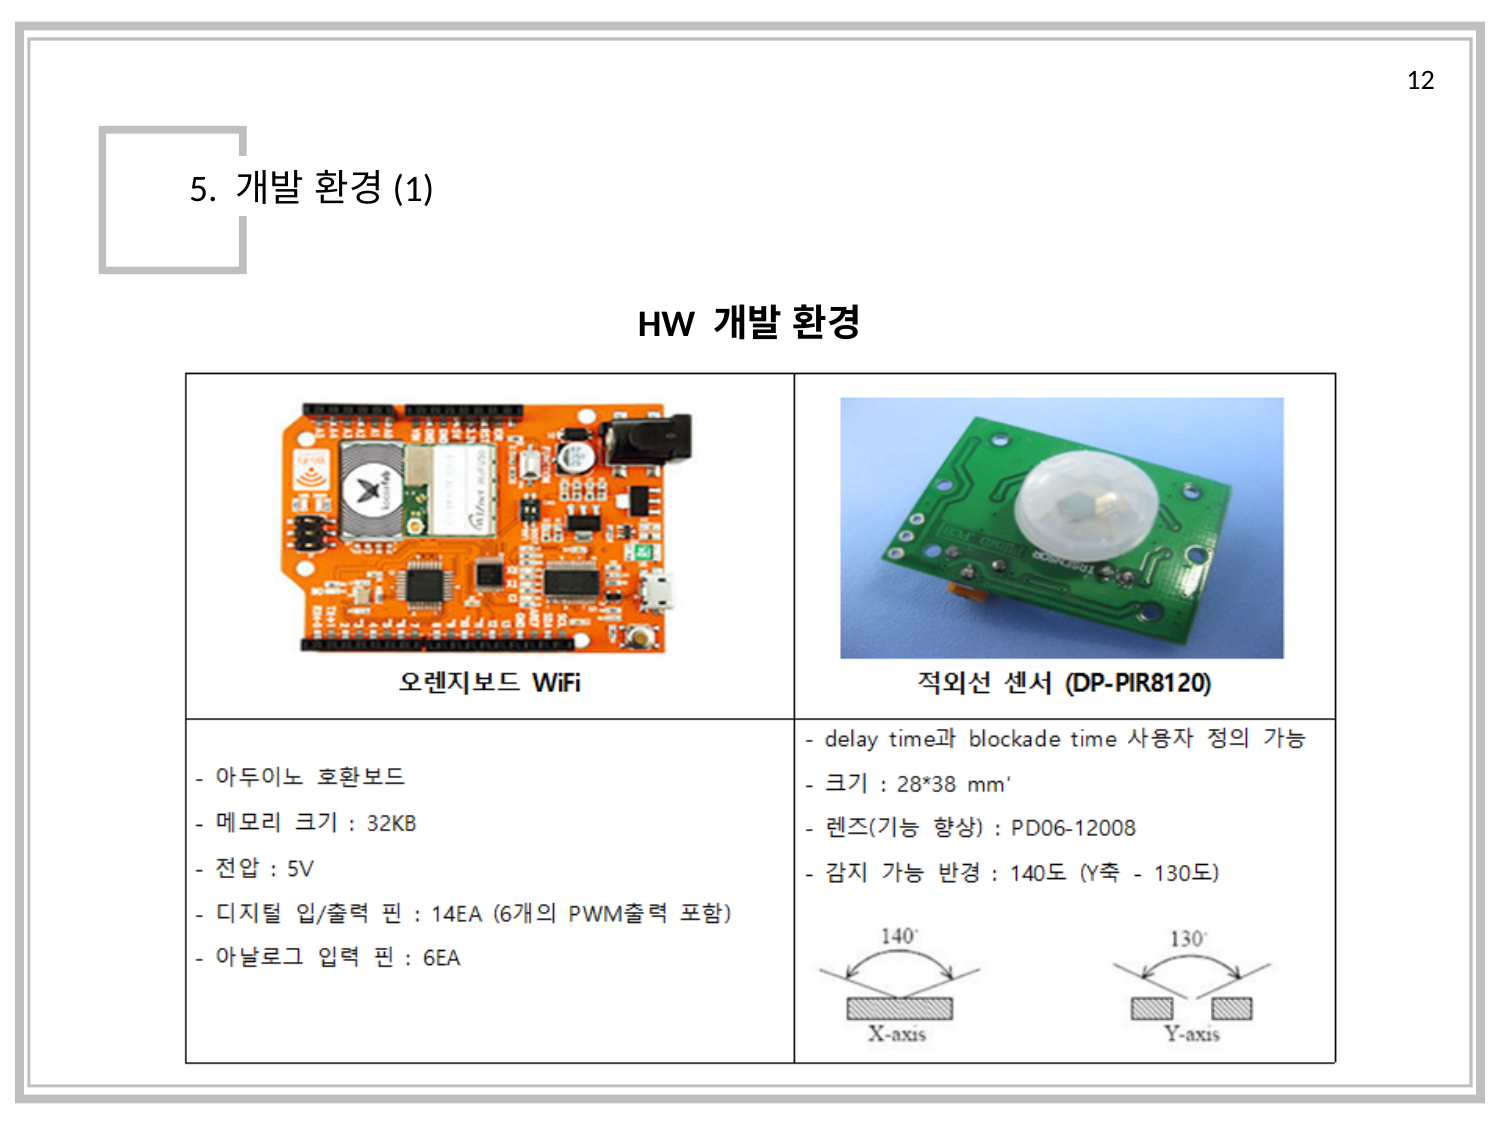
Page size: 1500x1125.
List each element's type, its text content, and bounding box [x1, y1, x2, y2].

text_box 12 [1391, 54, 1467, 103]
picture [176, 362, 1346, 1072]
text_box [97, 125, 248, 275]
text_box HW 개발 환경 [623, 291, 877, 352]
text_box 5. 개발 환경(1) [174, 156, 449, 216]
text_box [14, 21, 1486, 1104]
text_box [26, 36, 1474, 1088]
